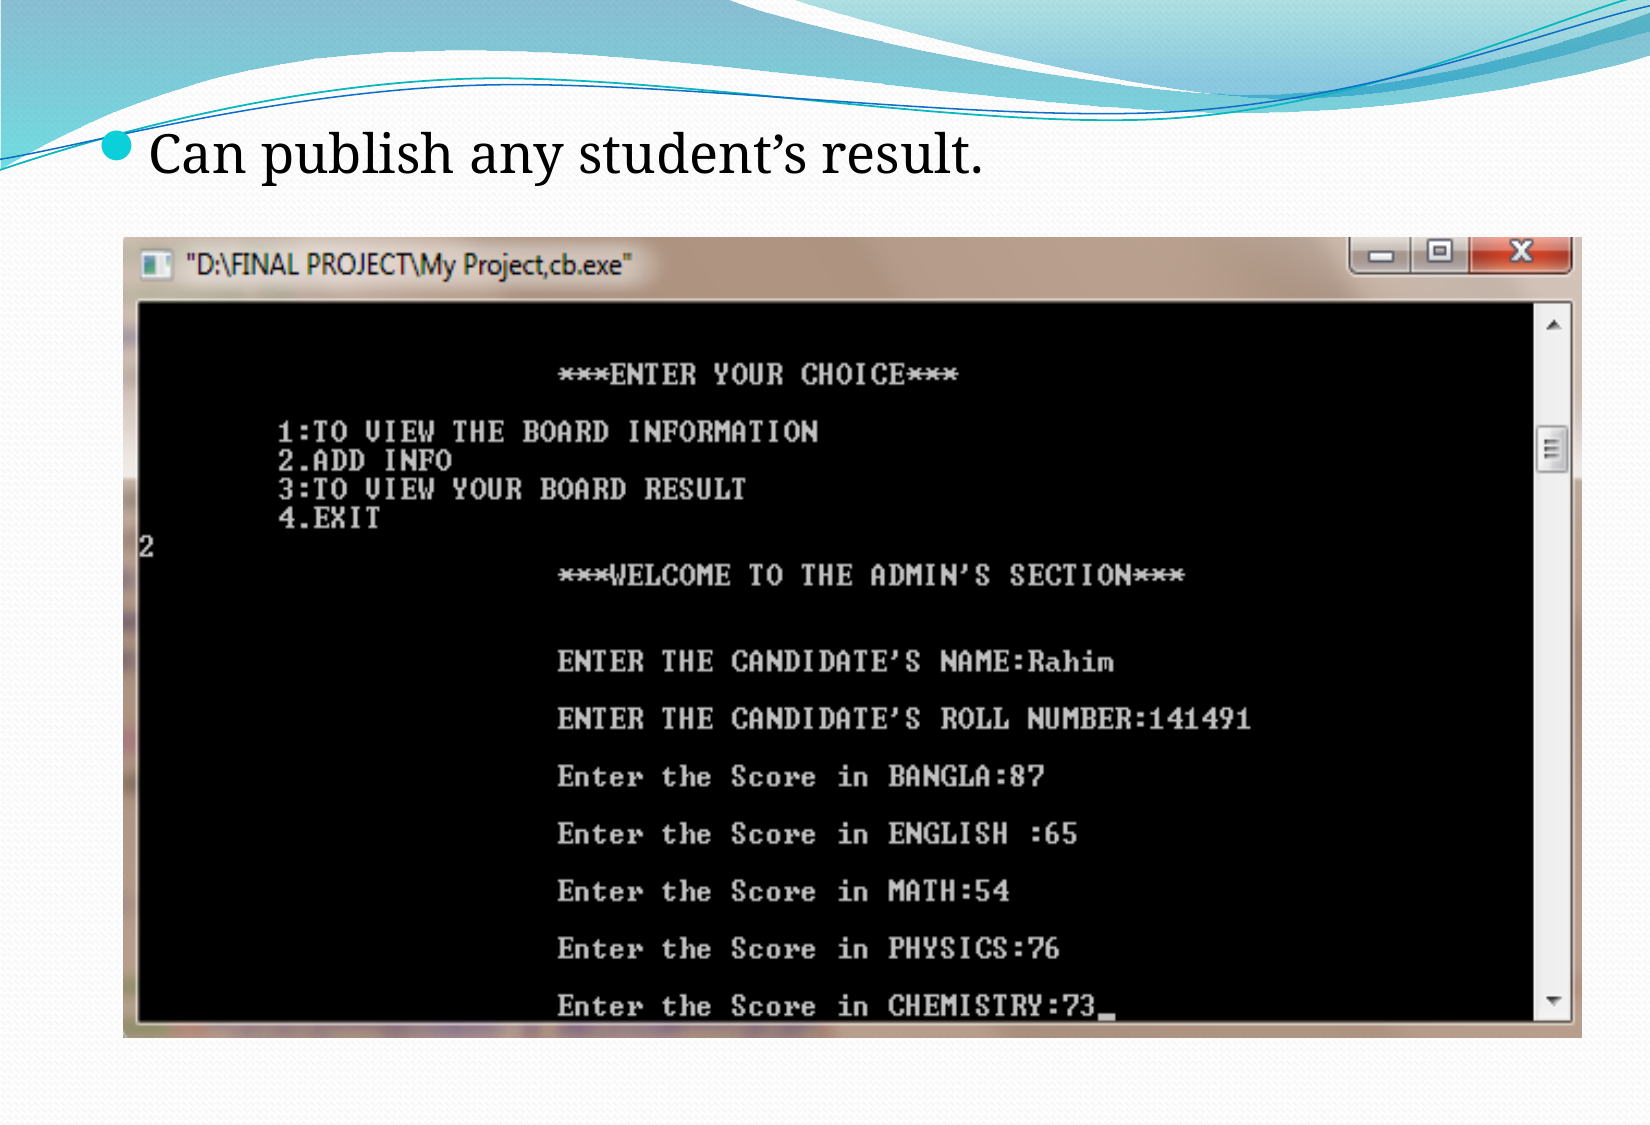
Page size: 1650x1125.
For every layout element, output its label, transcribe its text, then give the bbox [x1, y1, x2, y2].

picture [123, 237, 1582, 1038]
list Can publish any student’s result. [82, 112, 1568, 833]
